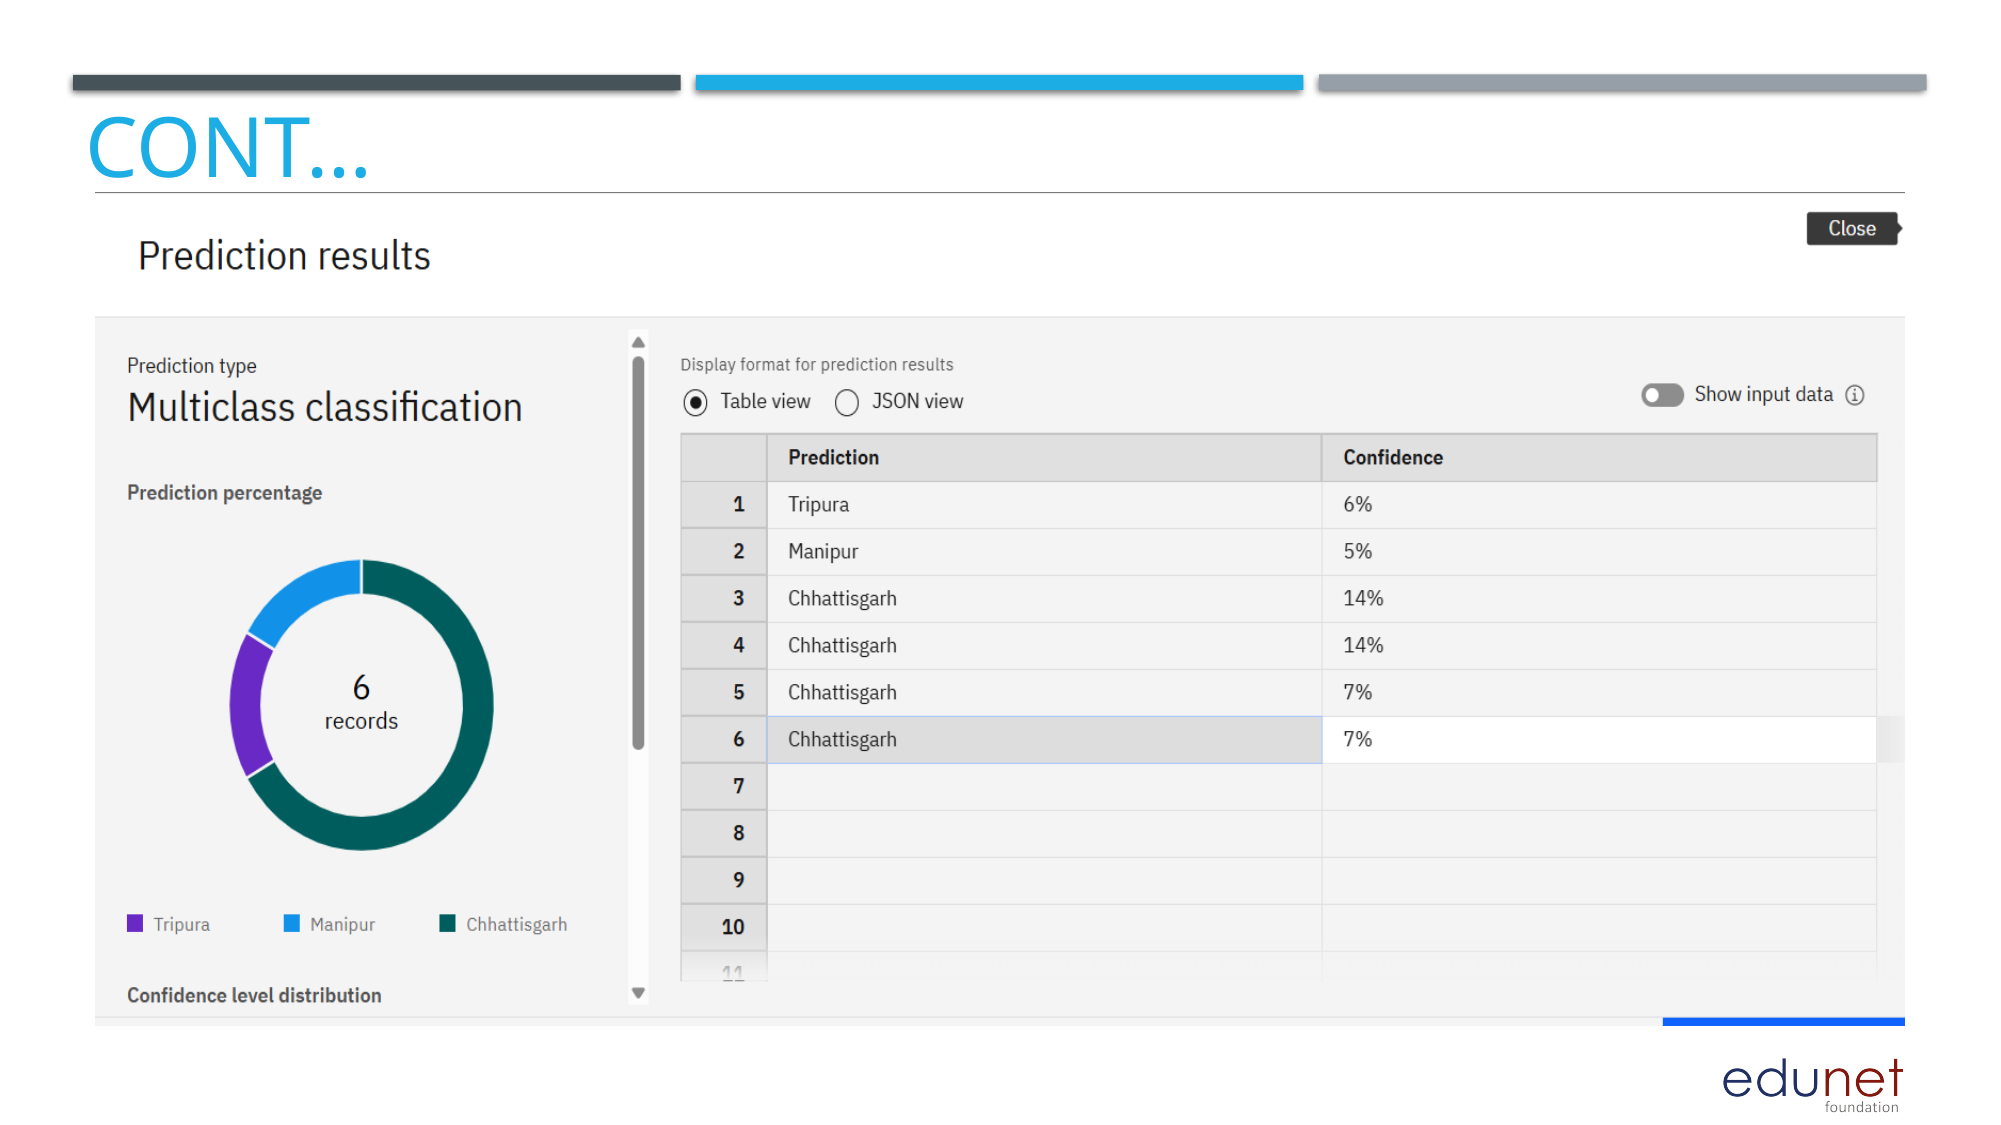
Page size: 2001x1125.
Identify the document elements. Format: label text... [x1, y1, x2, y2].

title cont… [70, 115, 1881, 203]
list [94, 191, 1906, 1026]
picture [1719, 1056, 1905, 1116]
